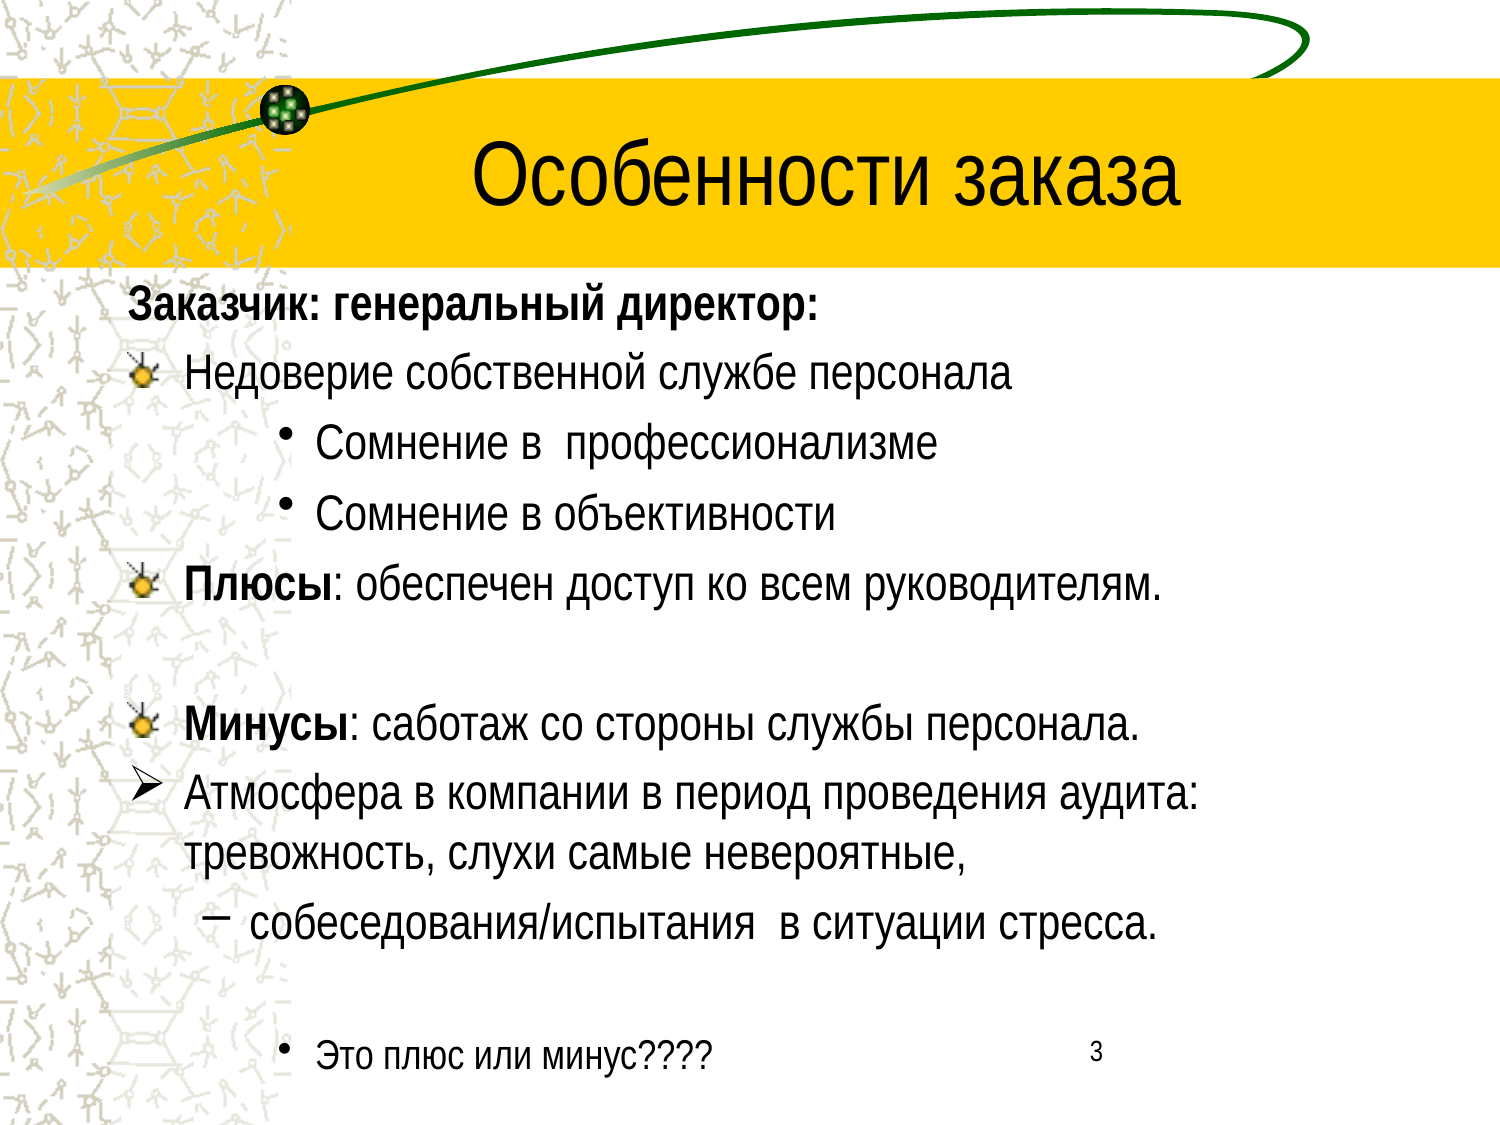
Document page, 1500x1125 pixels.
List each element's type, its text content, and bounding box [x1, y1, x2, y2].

list Заказчик: генеральный директор: Недоверие собственной службе персонала Сомнение в профессионализме Сомнение в объективности Плюсы: обеспечен доступ ко всем руководителям. Минусы: саботаж со стороны службы персонала. Атмосфера в компании в период проведения аудита: тревожность, слухи самые невероятные, собеседования/испытания в ситуации стресса. Это плюс или минус???? [112, 262, 1388, 938]
picture [127, 562, 163, 598]
slide_number 3 [1074, 1024, 1388, 1101]
title Особенности заказа [189, 74, 1465, 263]
picture [127, 352, 163, 388]
picture [0, 0, 292, 1125]
picture [127, 702, 163, 738]
